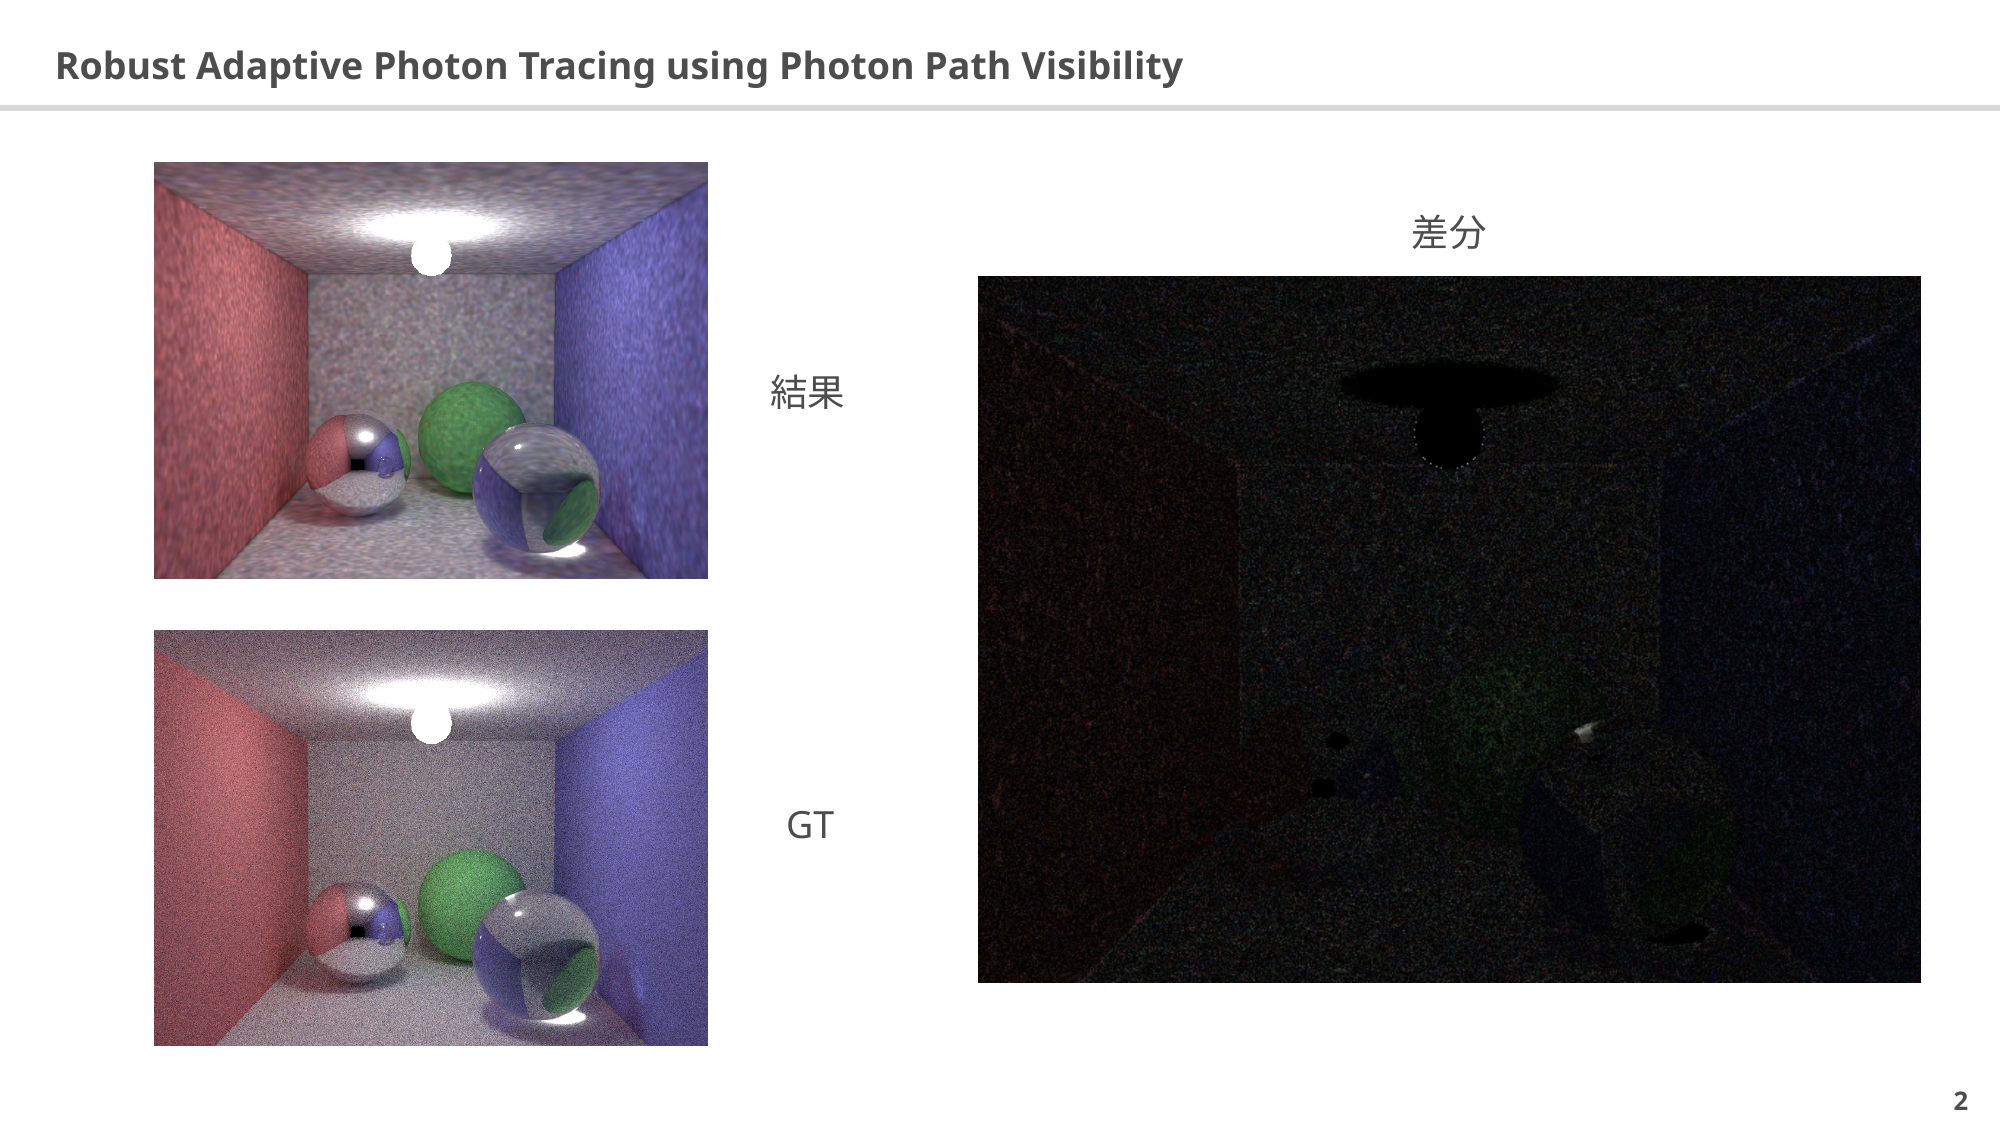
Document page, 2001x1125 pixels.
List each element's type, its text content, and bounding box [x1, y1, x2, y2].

text_box GT [771, 794, 849, 854]
picture [978, 275, 1921, 983]
picture [153, 630, 708, 1047]
title Robust Adaptive Photon Tracing using Photon Path Visibility [55, 25, 1945, 90]
text_box 結果 [755, 361, 861, 421]
slide_number 1 [1501, 1081, 1969, 1124]
picture [153, 162, 708, 579]
text_box 差分 [1397, 201, 1502, 262]
